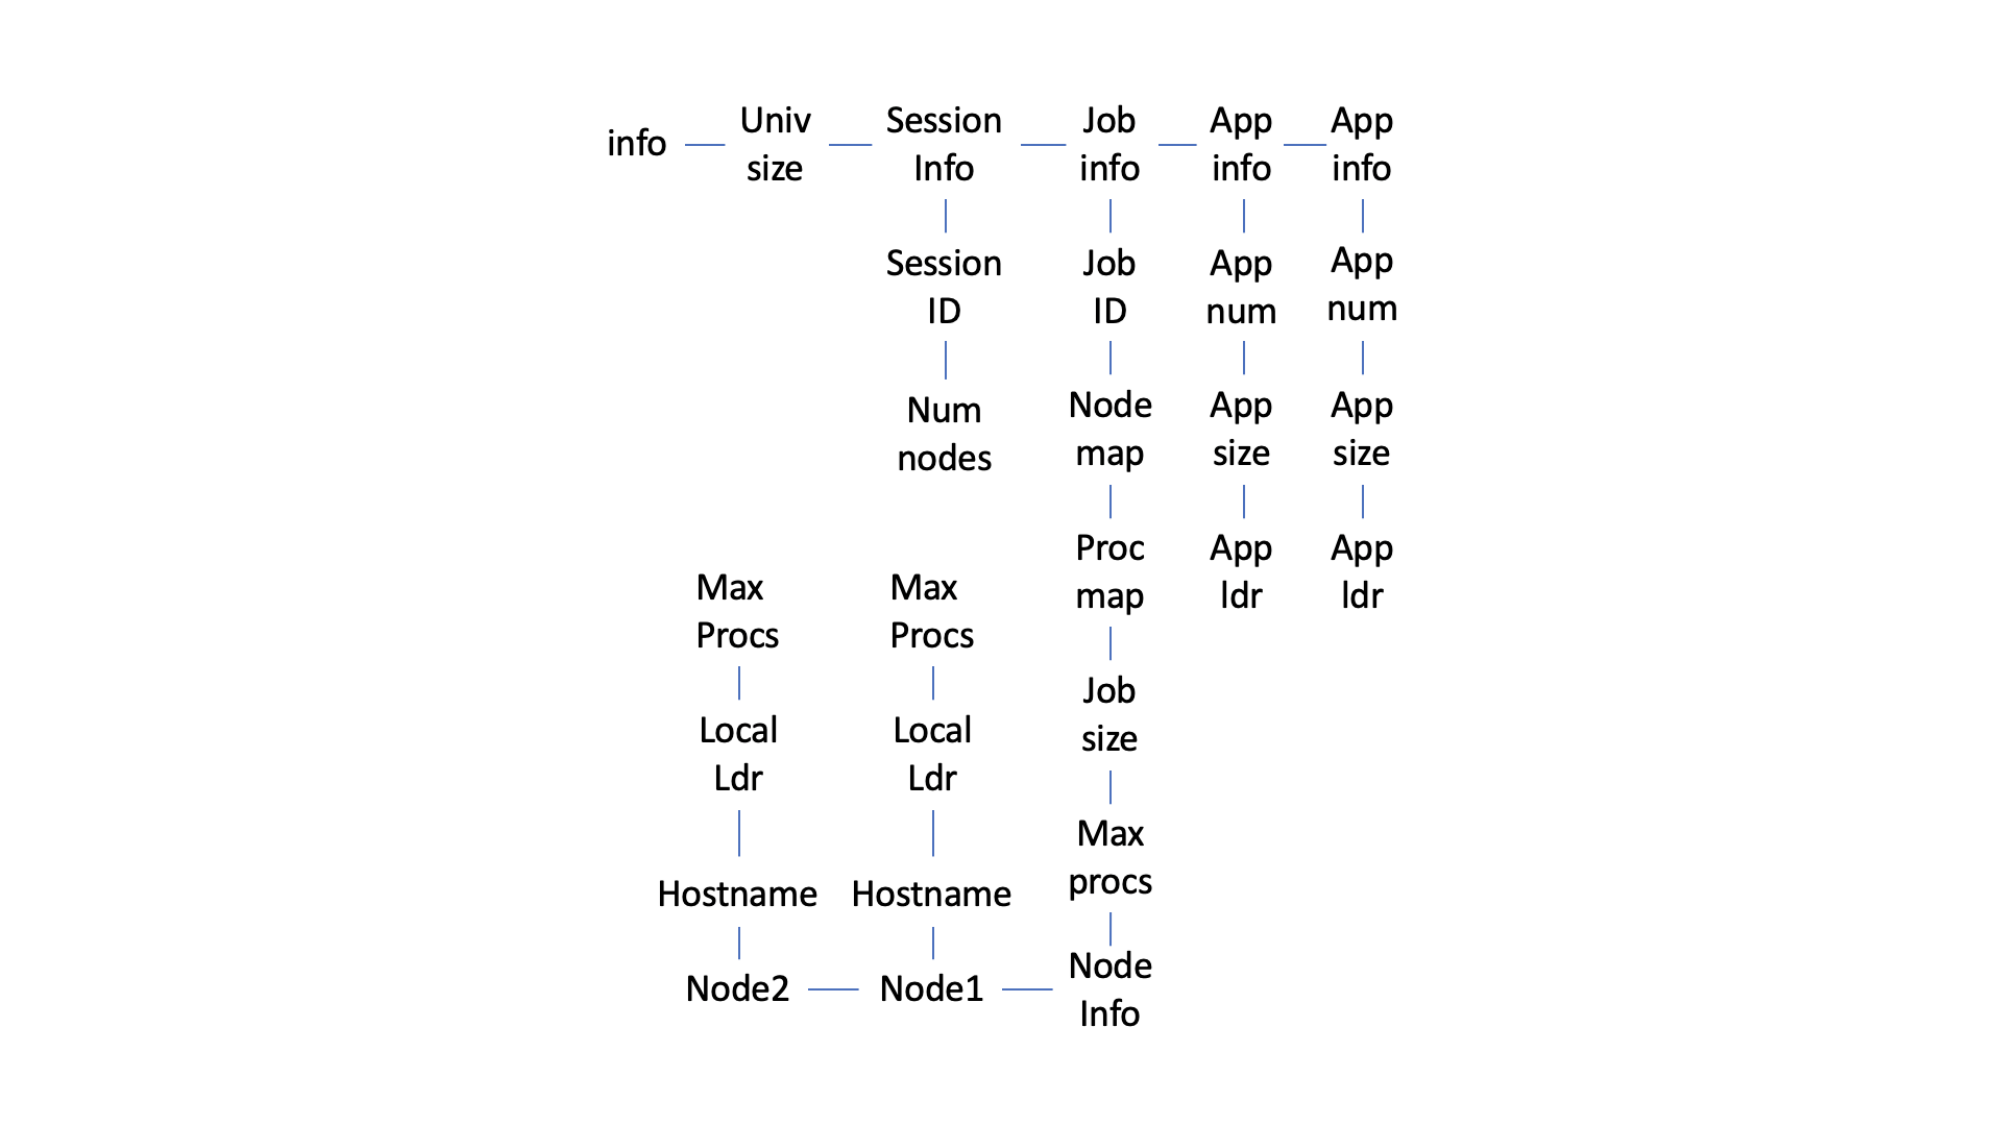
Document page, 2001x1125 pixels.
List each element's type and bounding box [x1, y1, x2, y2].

picture [587, 73, 1413, 1051]
